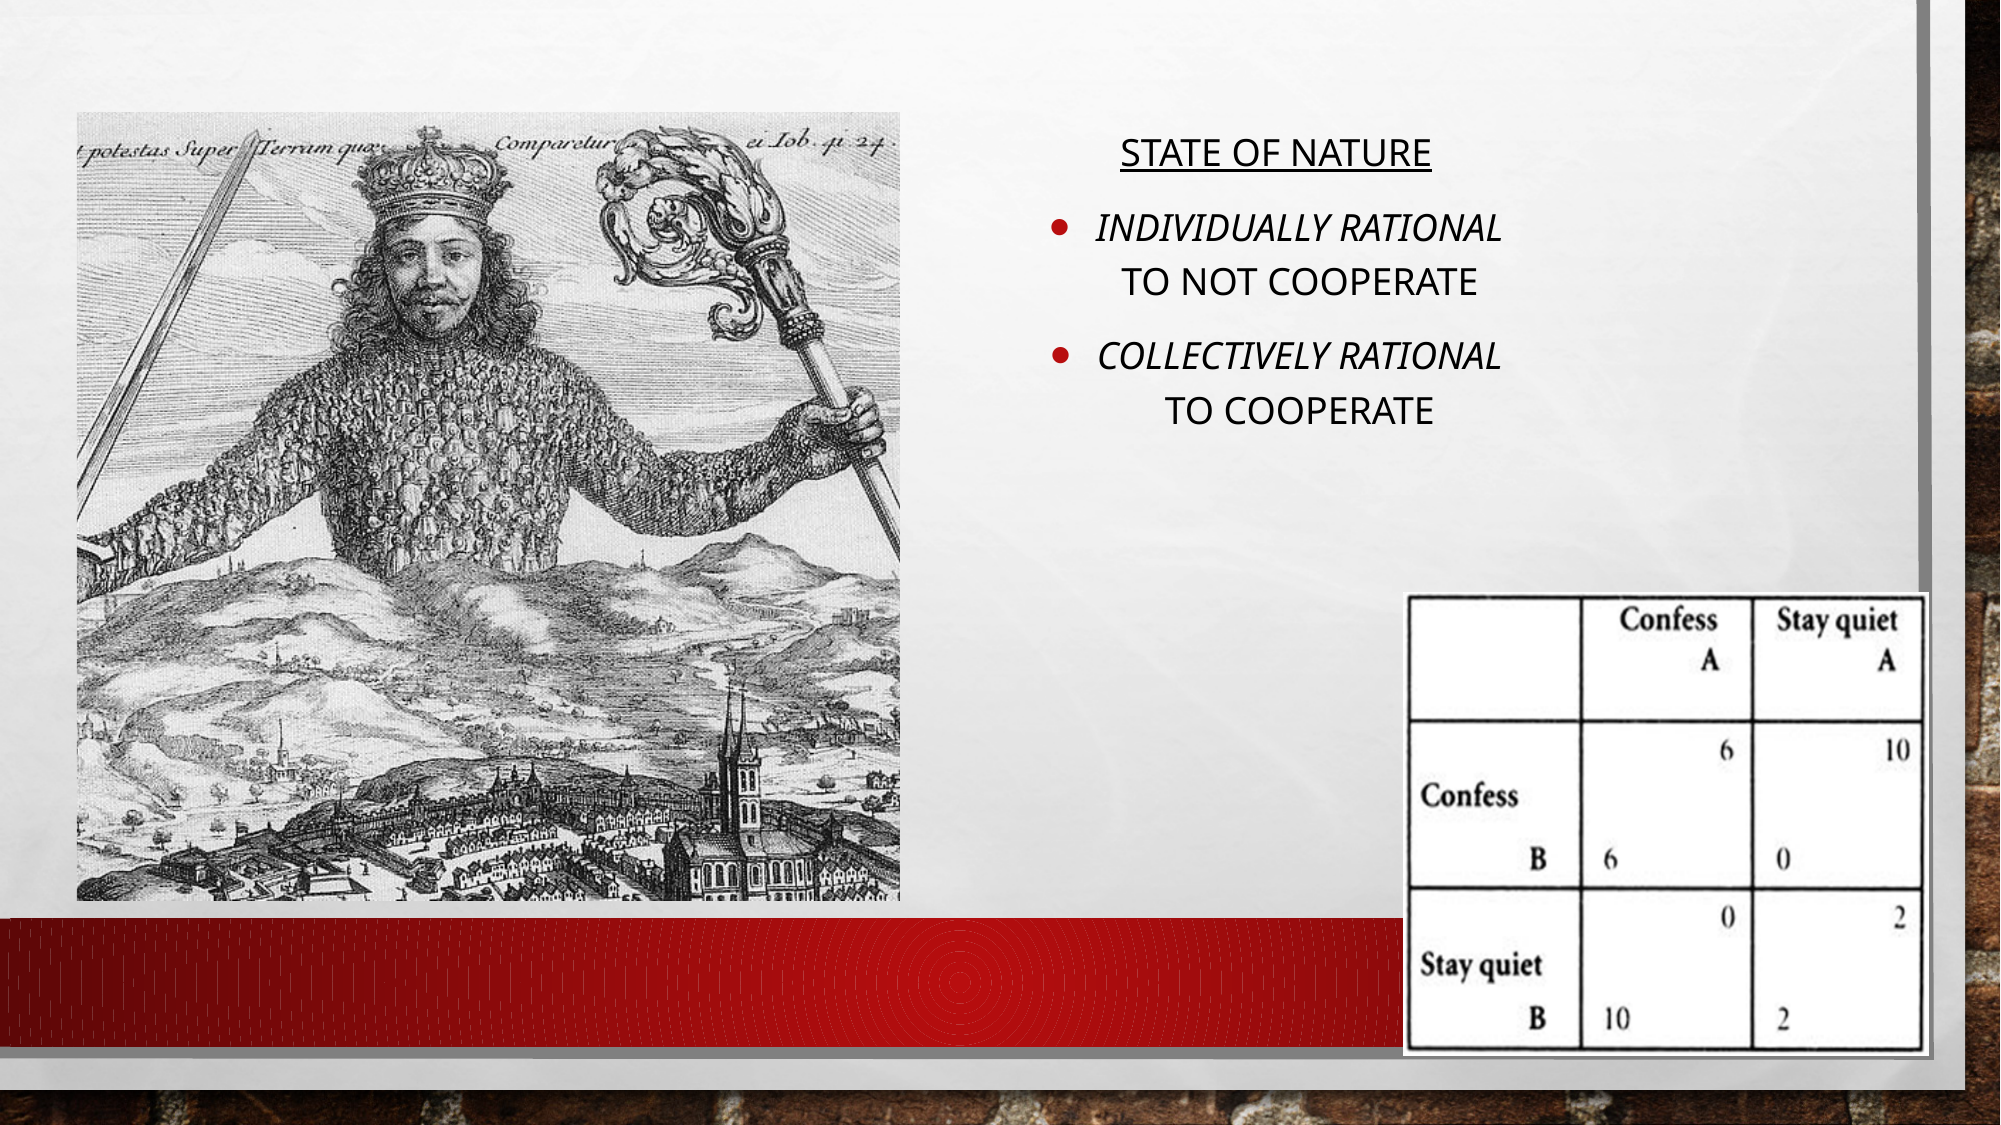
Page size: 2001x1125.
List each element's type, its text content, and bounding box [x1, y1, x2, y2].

picture [76, 112, 901, 901]
picture [1403, 592, 1929, 1056]
picture [0, 0, 2000, 1125]
list State of Nature Individually rational to not cooperate Collectively rational to cooperate [1007, 112, 1546, 1025]
